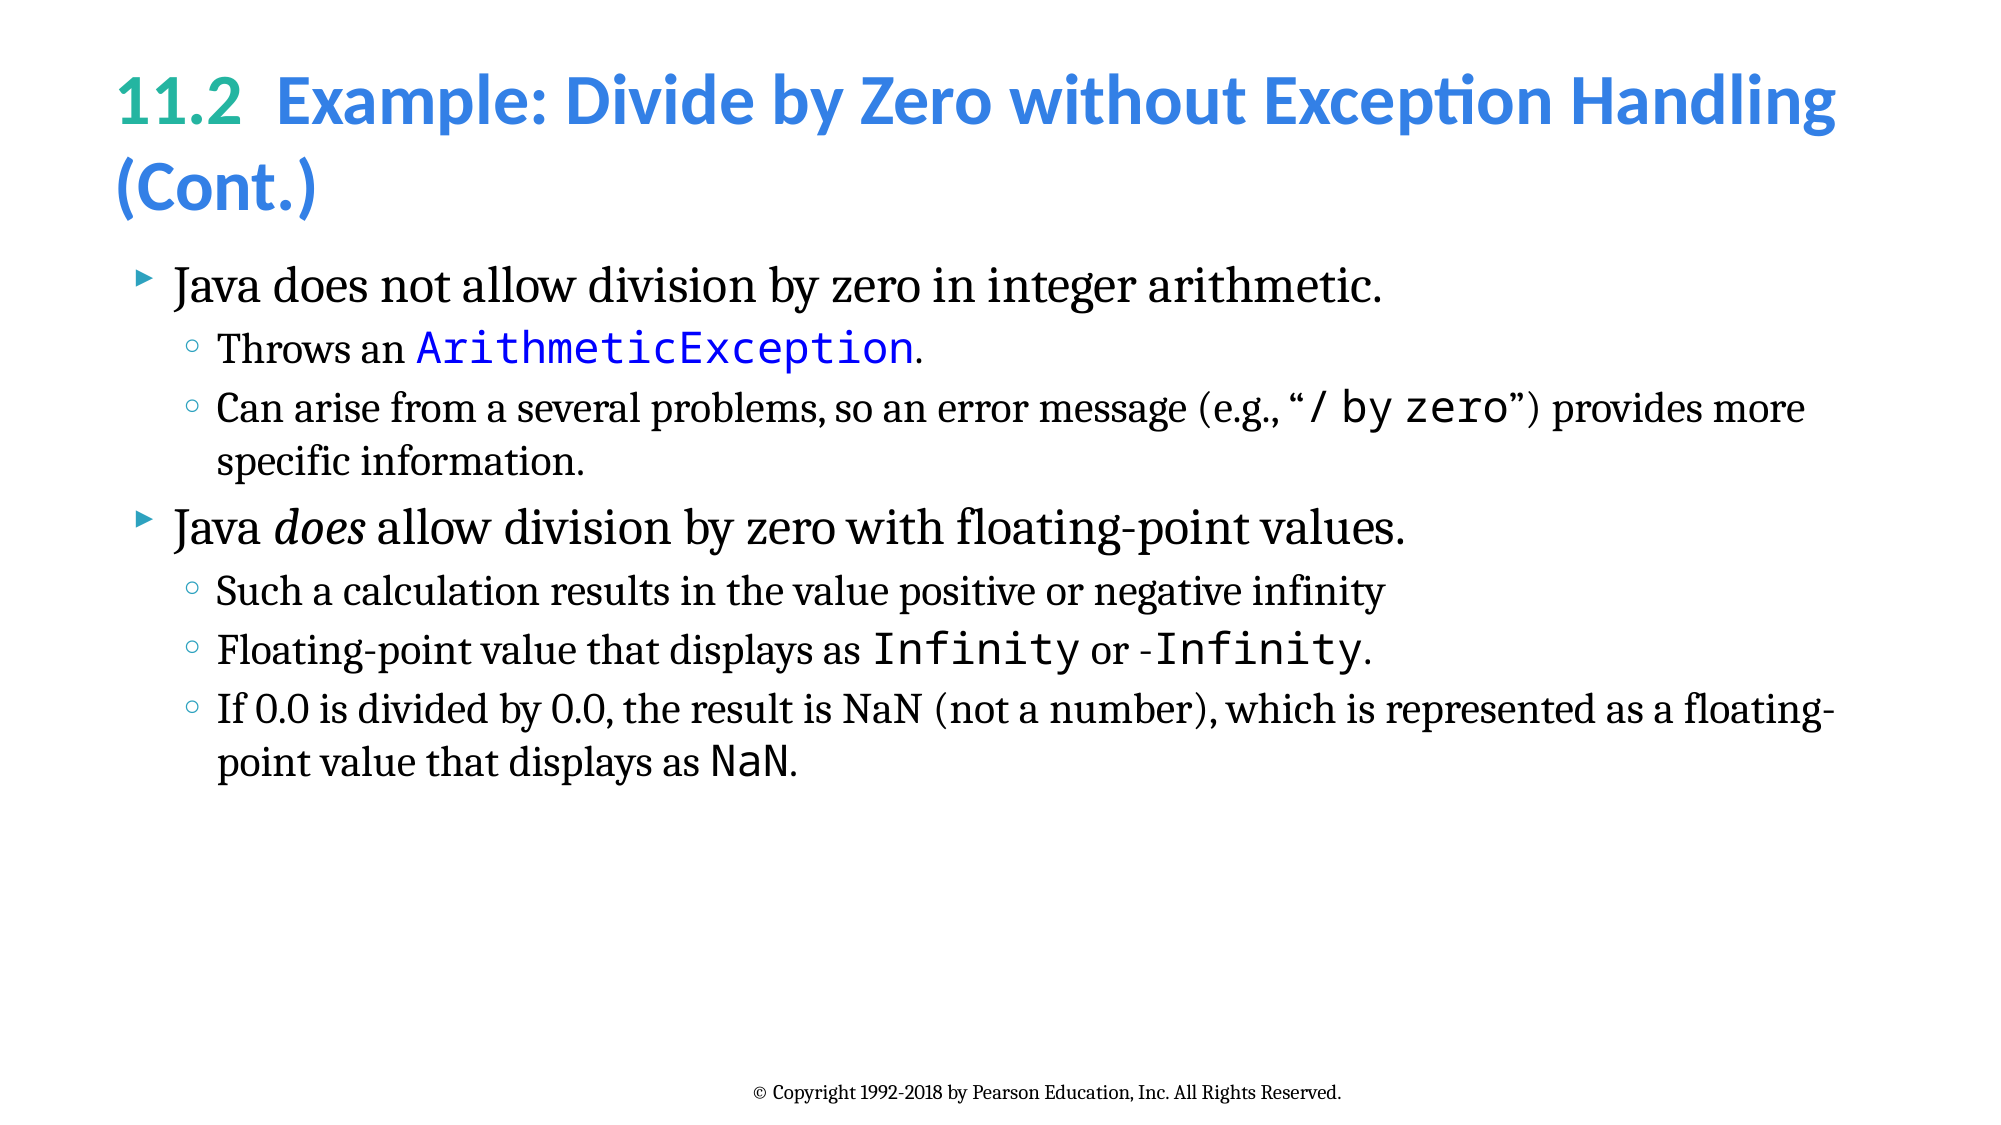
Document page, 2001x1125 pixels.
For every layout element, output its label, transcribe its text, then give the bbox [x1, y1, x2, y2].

title 11.2 Example: Divide by Zero without Exception Handling (Cont.) [99, 45, 1900, 233]
footer © Copyright 1992-2018 by Pearson Education, Inc. All Rights Reserved. [736, 1051, 1892, 1112]
list Java does not allow division by zero in integer arithmetic. Throws an ArithmeticException. Can arise from a several problems, so an error message (e.g., “/ by zero”) provides more specific information. Java does allow division by zero with floating-point values. Such a calculation results in the value positive or negative infinity Floating-point value that displays as Infinity or -Infinity. If 0.0 is divided by 0.0, the result is NaN (not a number), which is represented as a floating-point value that displays as NaN. [99, 242, 1900, 986]
